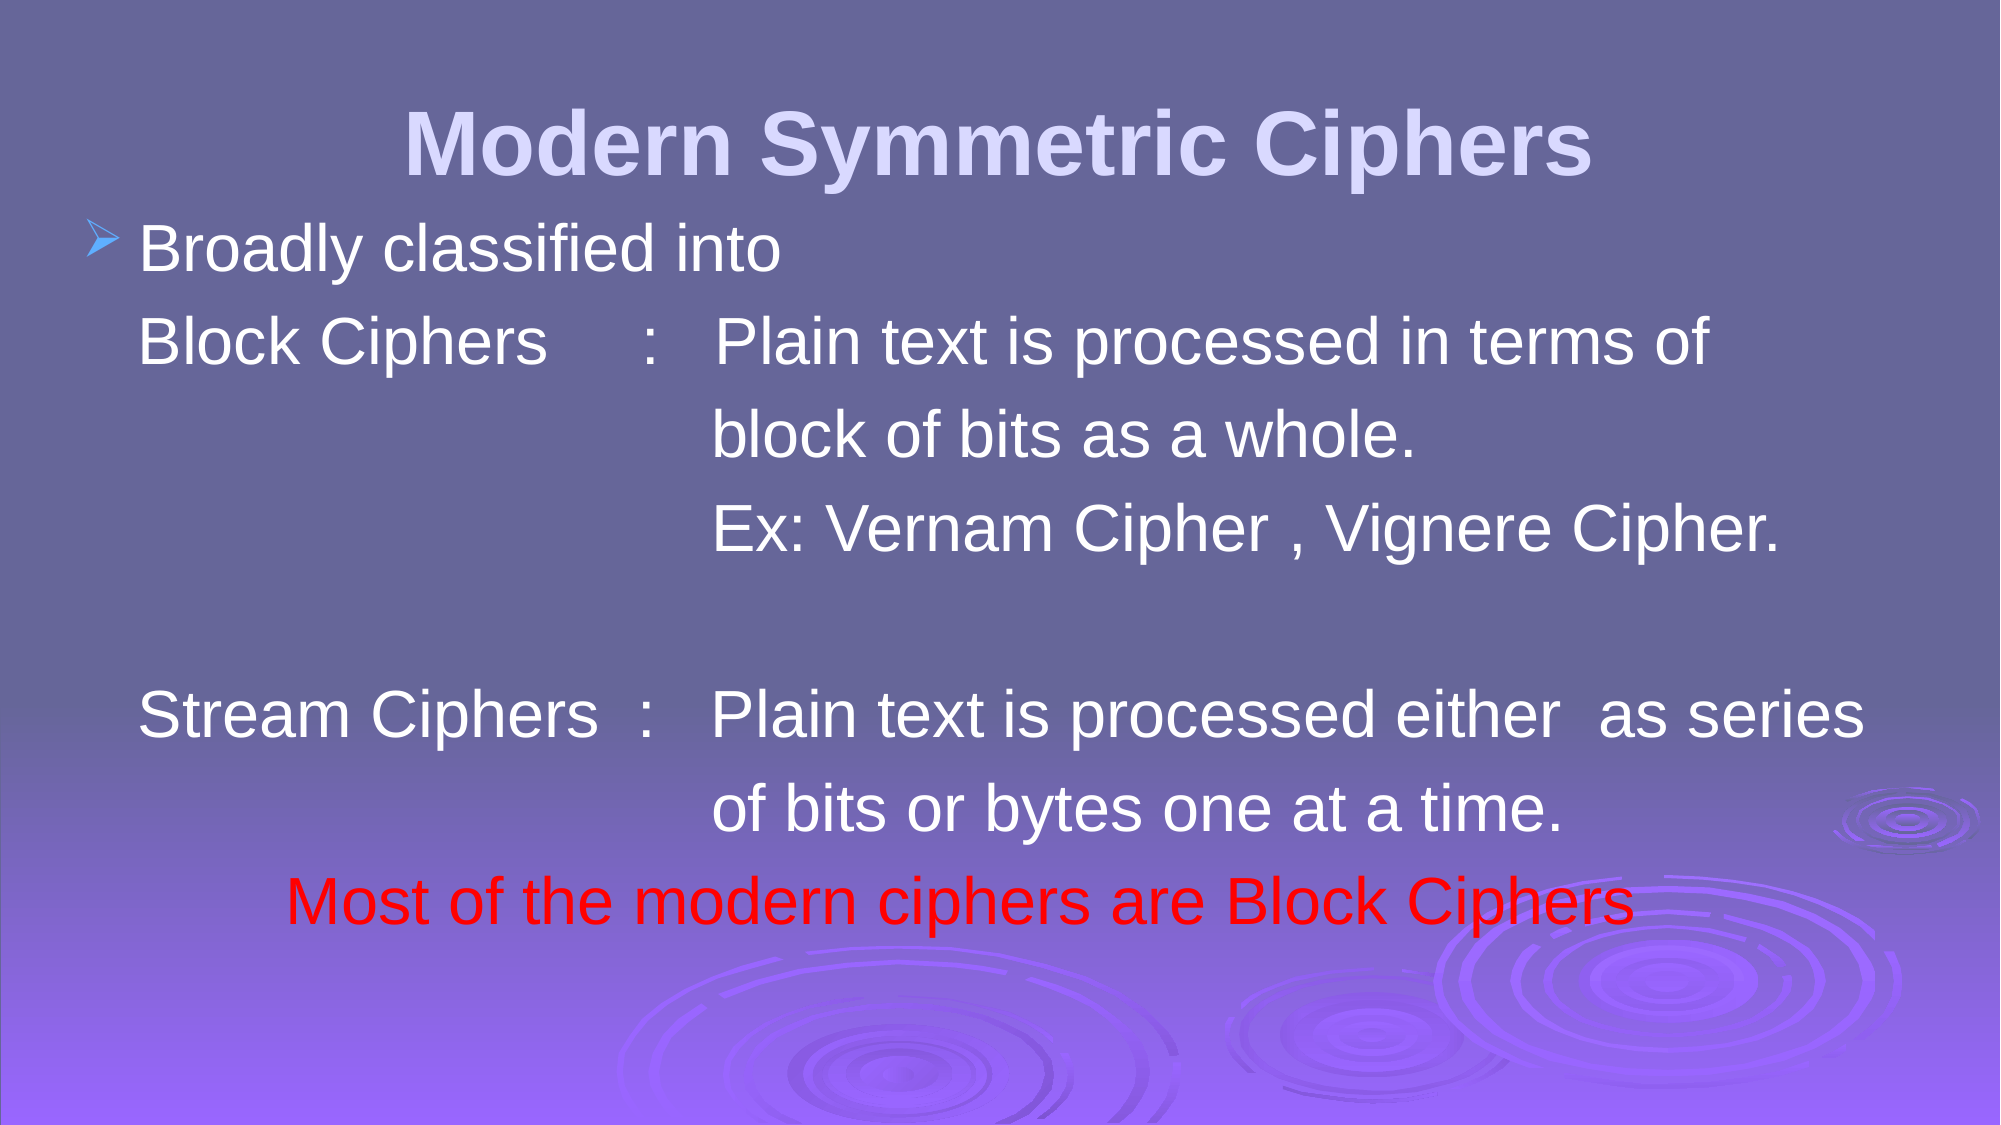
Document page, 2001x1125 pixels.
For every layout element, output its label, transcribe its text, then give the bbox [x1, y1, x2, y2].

list Broadly classified into Block Ciphers : Plain text is processed in terms of block of bits as a whole. Ex: Vernam Cipher , Vignere Cipher. Stream Ciphers : Plain text is processed either as series of bits or bytes one at a time. Most of the modern ciphers are Block Ciphers [67, 197, 1935, 1046]
title Modern Symmetric Ciphers [99, 45, 1900, 197]
